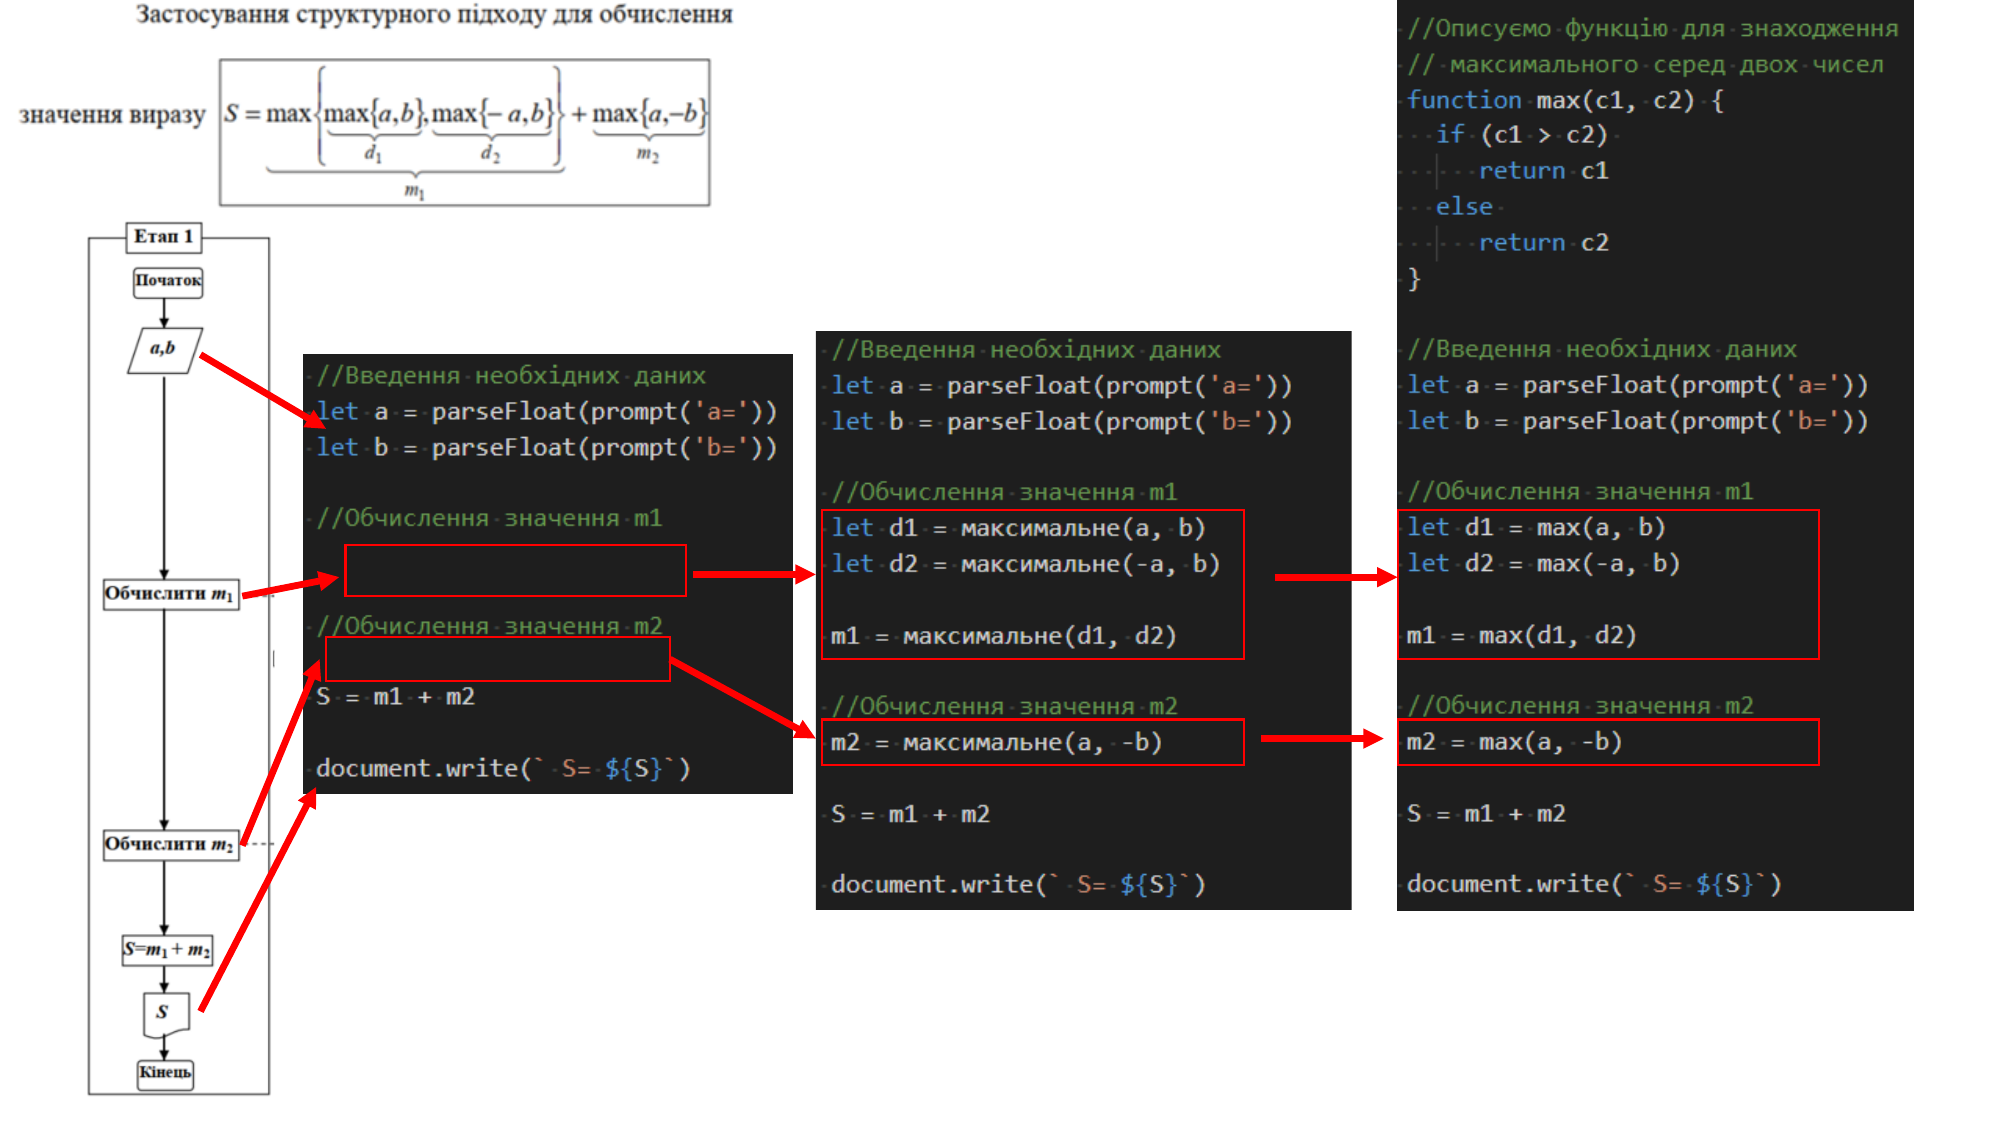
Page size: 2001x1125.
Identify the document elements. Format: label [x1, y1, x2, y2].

picture [1397, 0, 1914, 912]
picture [16, 0, 743, 214]
picture [80, 217, 275, 1102]
text_box [669, 659, 816, 739]
text_box [242, 659, 320, 846]
text_box [242, 577, 340, 597]
text_box [200, 786, 317, 1012]
picture [303, 354, 793, 794]
picture [815, 331, 1352, 910]
text_box [200, 354, 326, 429]
